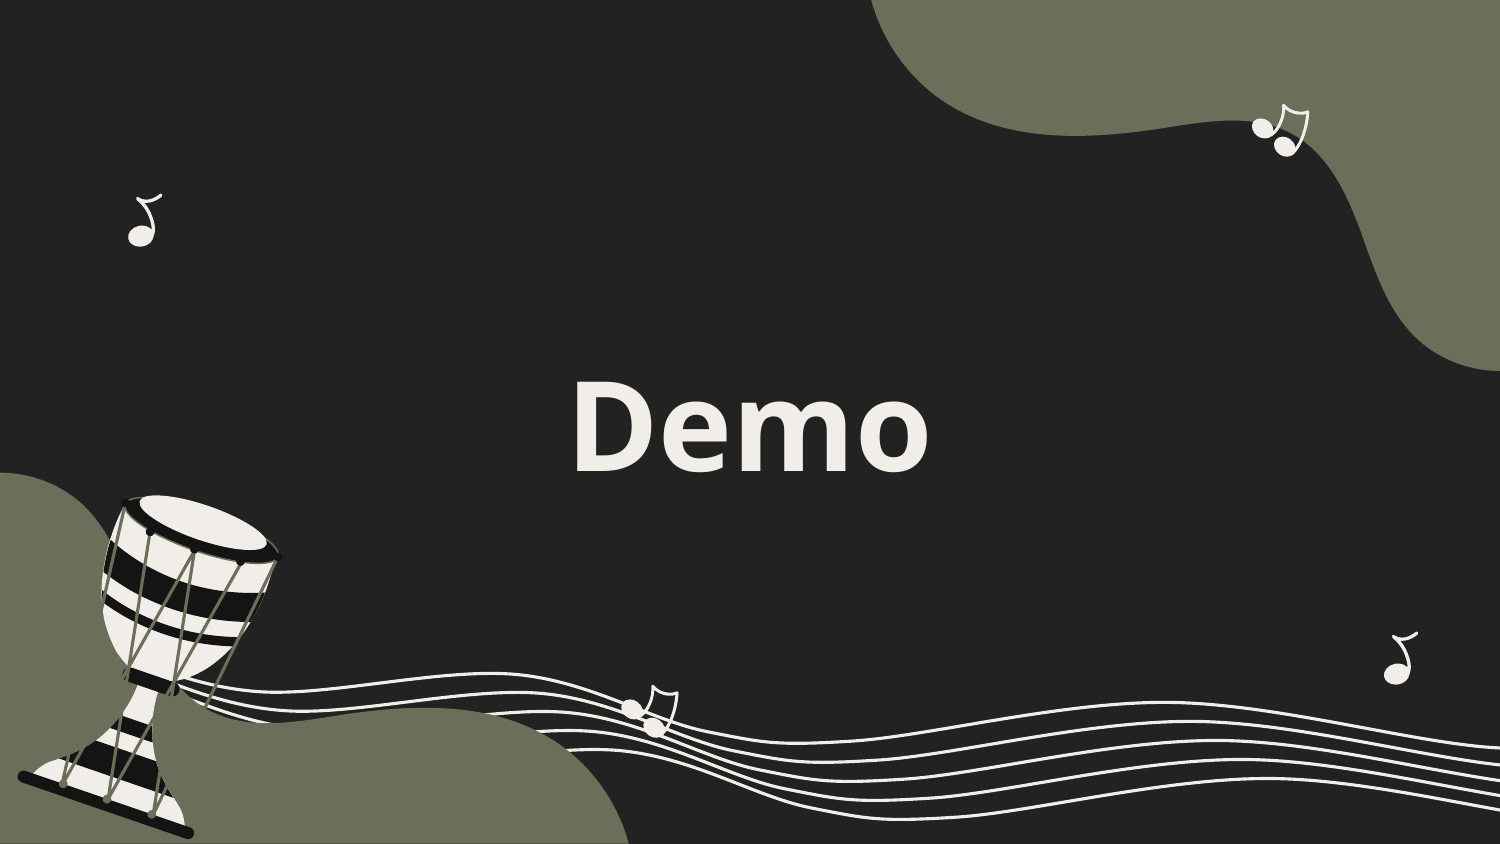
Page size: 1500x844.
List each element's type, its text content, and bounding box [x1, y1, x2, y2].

text_box [1384, 631, 1419, 685]
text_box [619, 684, 679, 738]
title Demo [310, 214, 1190, 630]
text_box [128, 193, 163, 247]
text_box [1250, 103, 1310, 157]
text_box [61, 496, 249, 820]
